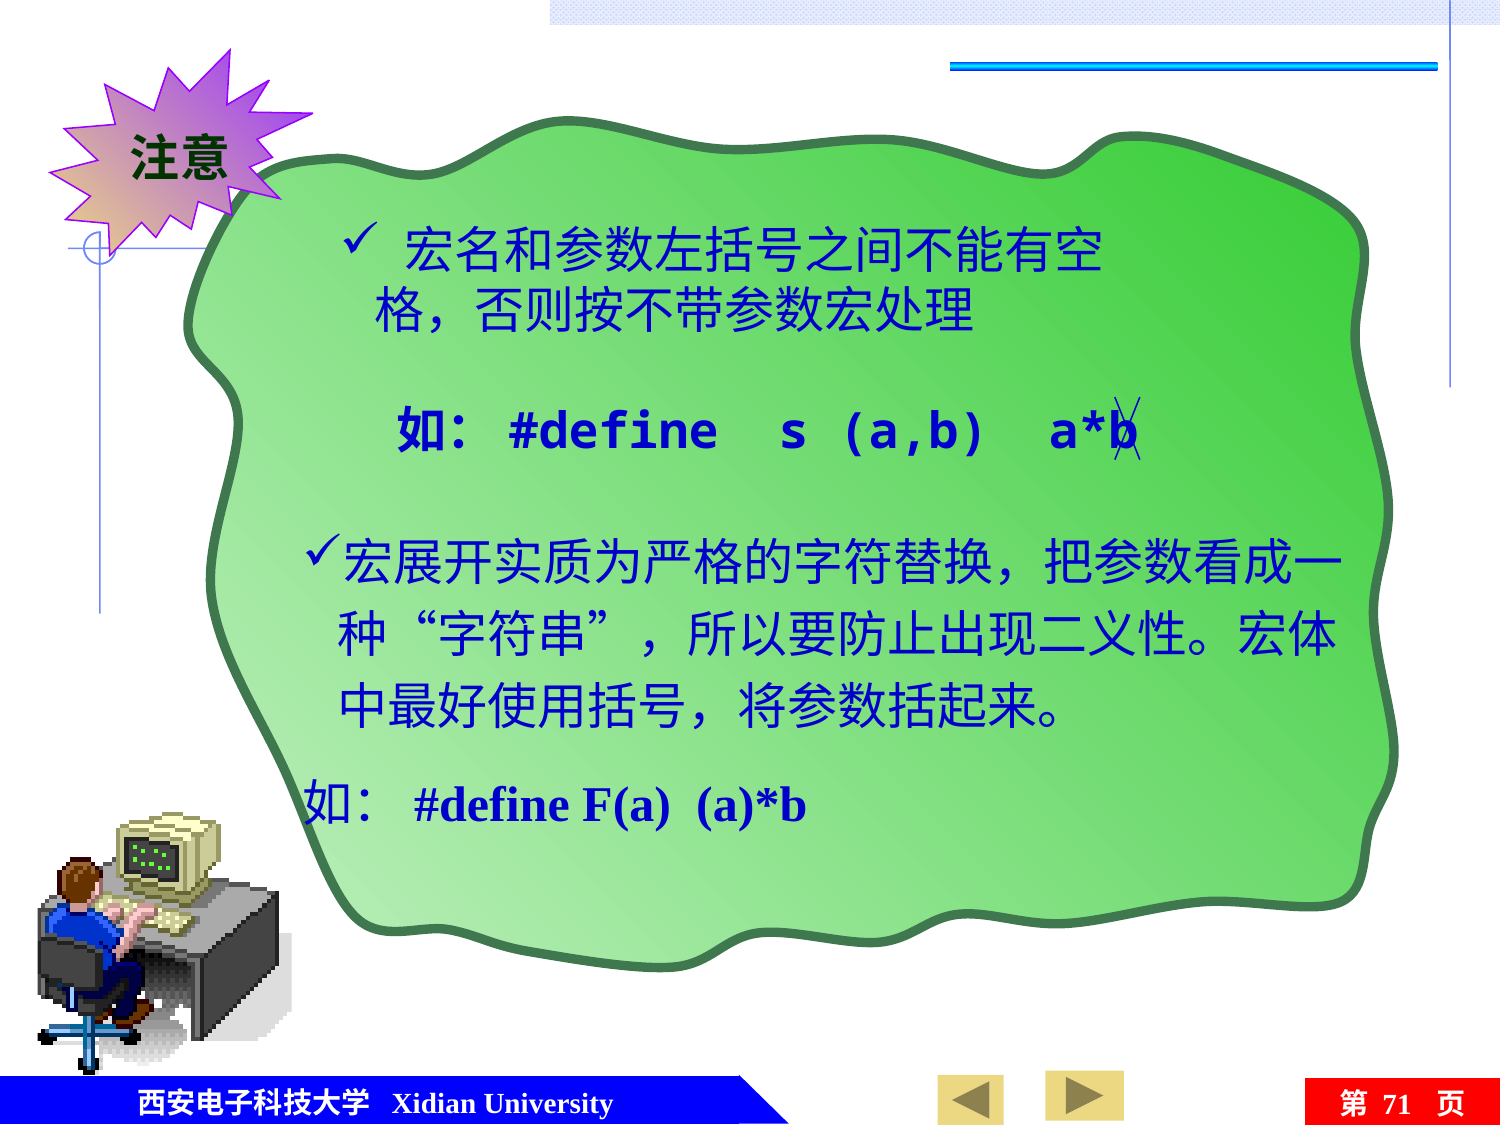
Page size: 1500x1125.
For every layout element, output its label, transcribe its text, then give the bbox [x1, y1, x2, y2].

text_box 宏展开实质为严格的字符替换，把参数看成一种“字符串”，所以要防止出现二义性。宏体中最好使用括号，将参数括起来。 如：#define F(a) (a)*b [287, 510, 1400, 839]
text_box 注意 [49, 50, 313, 256]
text_box [312, 839, 1367, 968]
text_box [187, 120, 1389, 776]
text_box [324, 210, 1288, 469]
text_box [950, 62, 1438, 71]
picture [549, 0, 1449, 25]
picture [1451, 0, 1500, 25]
picture [37, 812, 292, 1075]
